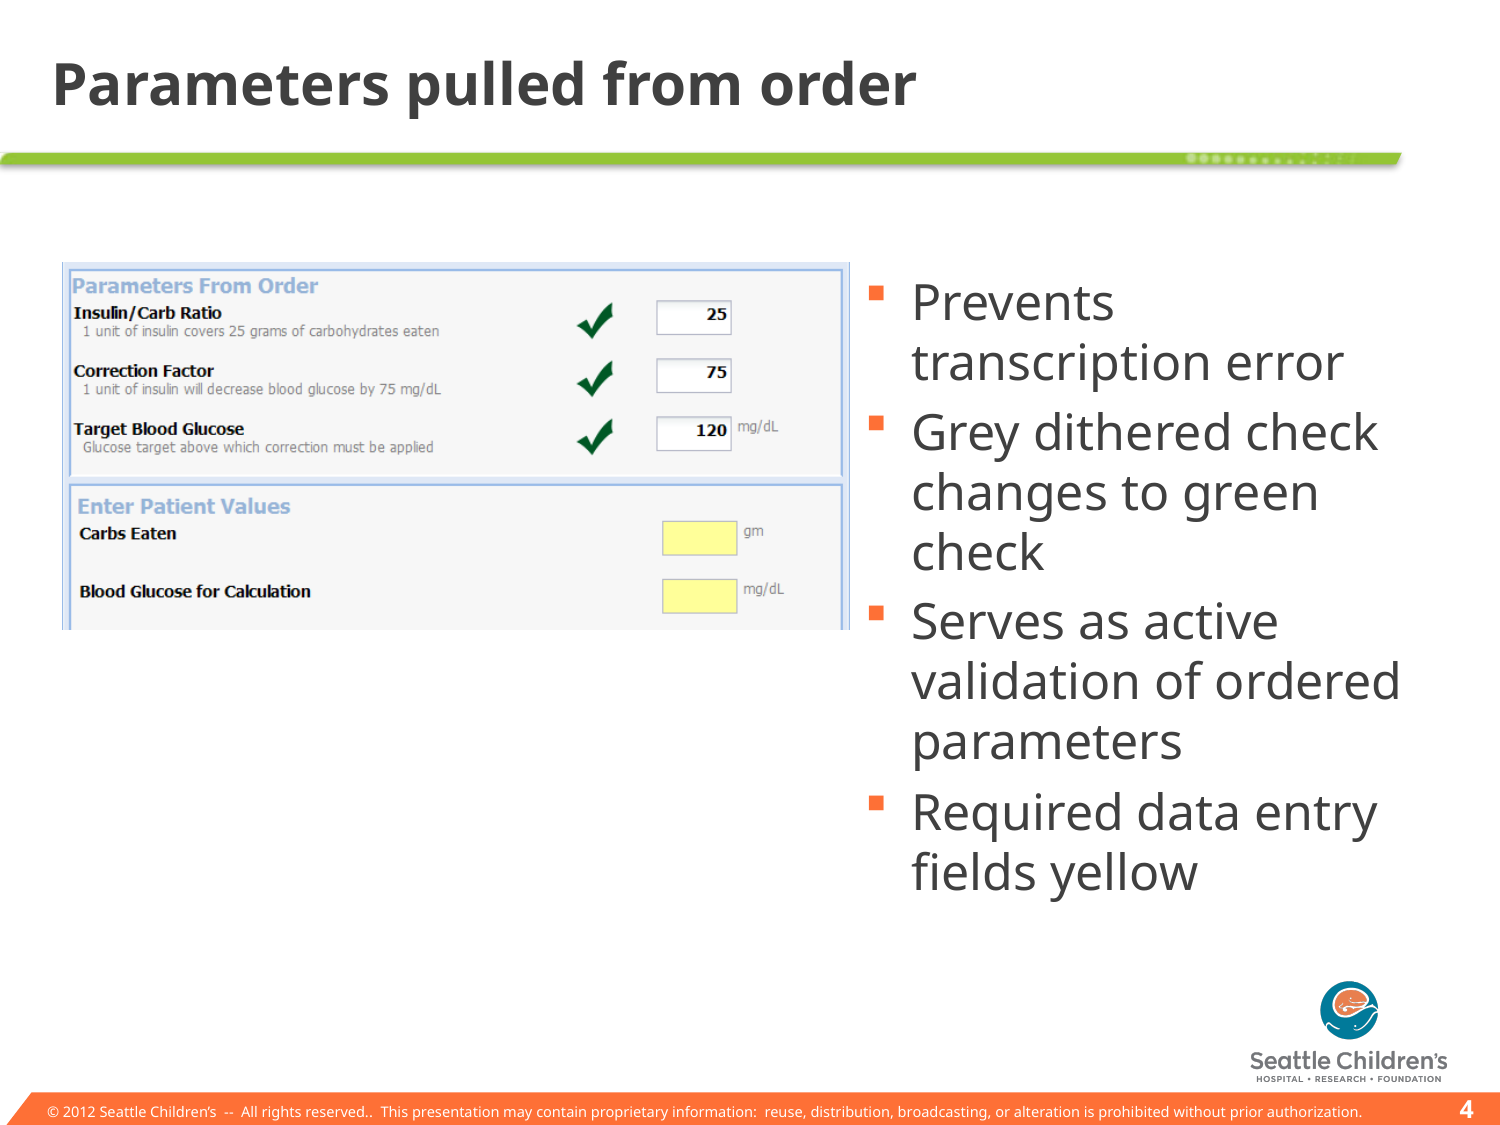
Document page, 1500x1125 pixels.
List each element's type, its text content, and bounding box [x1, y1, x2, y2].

title Parameters pulled from order [37, 32, 1403, 133]
list Prevents transcription error Grey dithered check changes to green check Serves as active validation of ordered parameters Required data entry fields yellow [849, 262, 1426, 1006]
picture [0, 152, 1402, 165]
picture [1233, 964, 1464, 1099]
picture [1333, 1006, 1367, 1017]
picture [62, 262, 851, 630]
